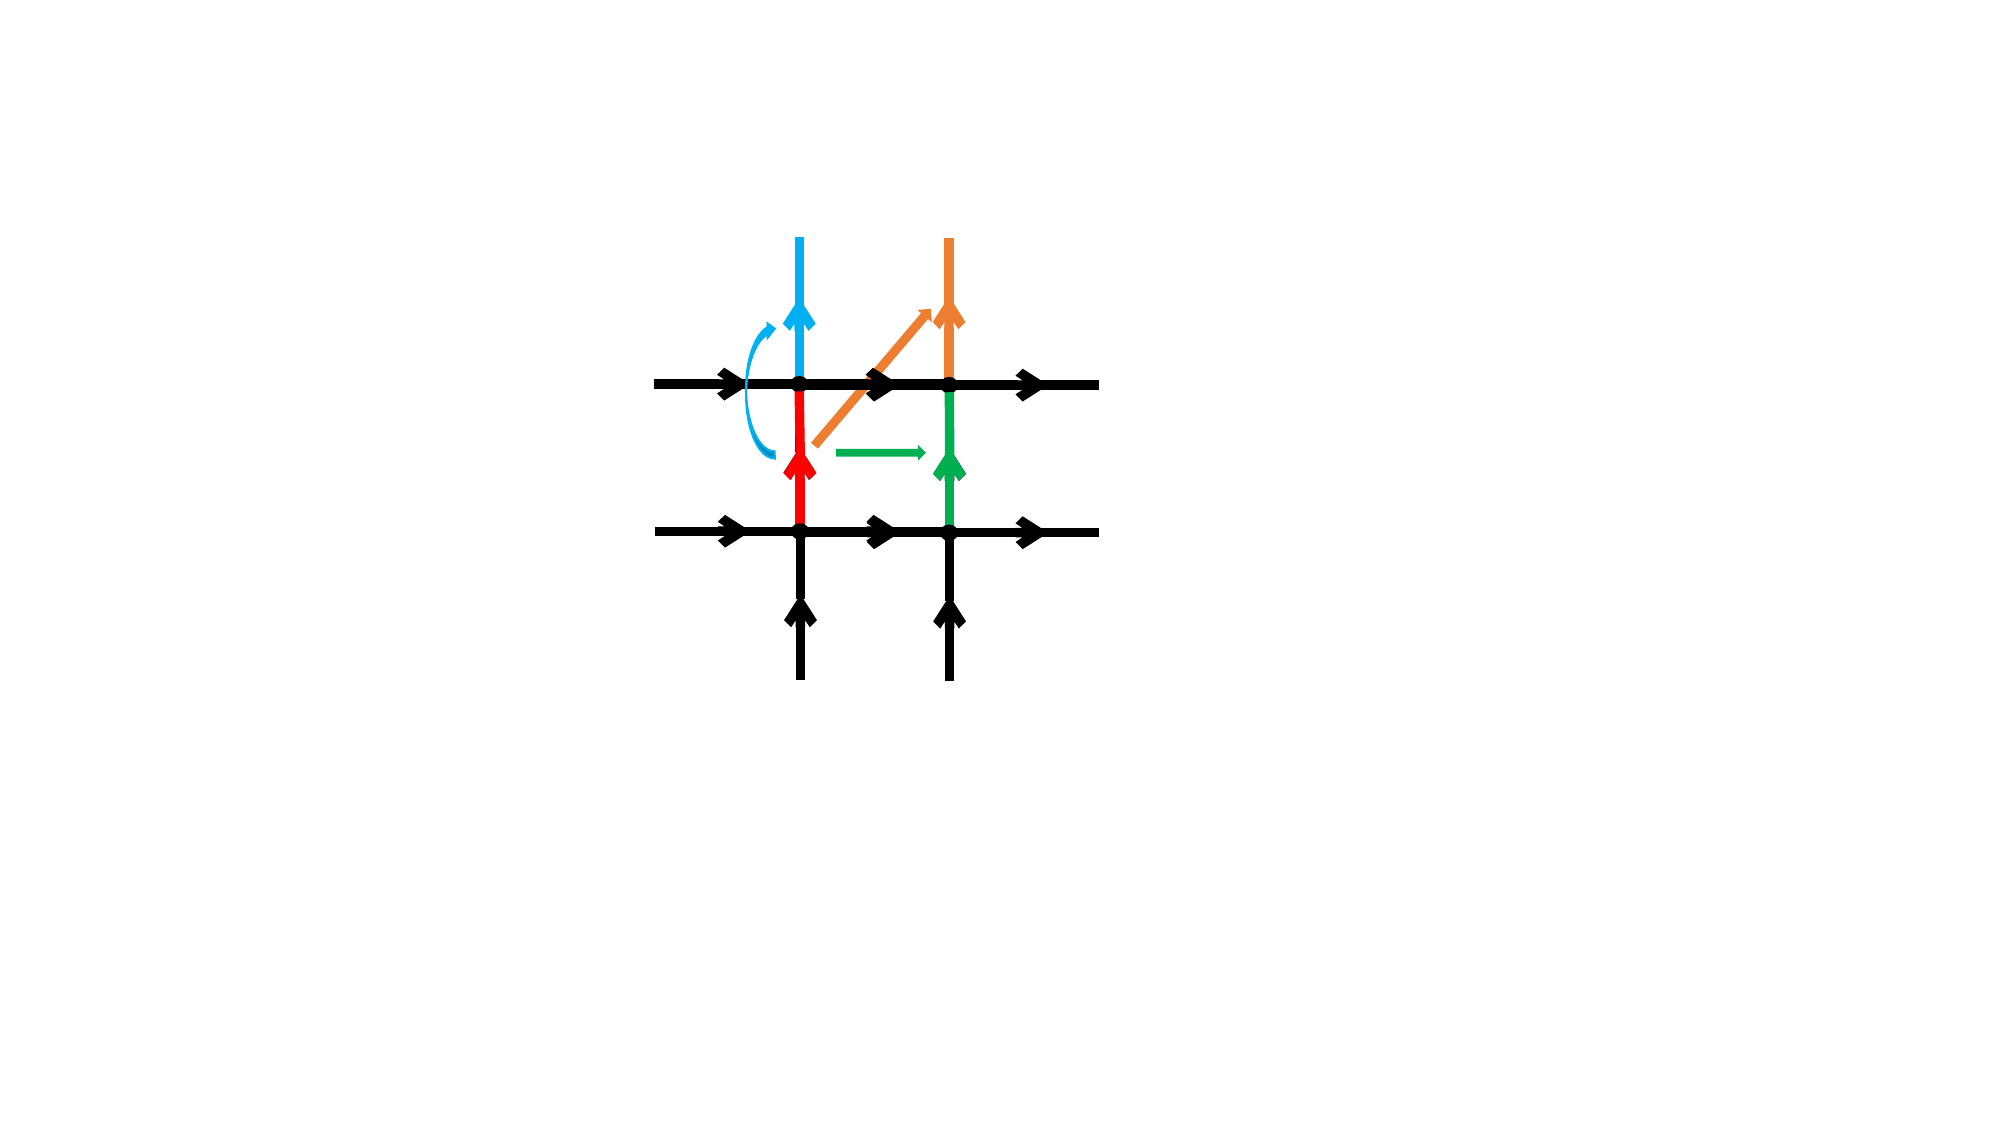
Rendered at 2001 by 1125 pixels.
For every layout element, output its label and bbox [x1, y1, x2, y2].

text_box [654, 237, 1100, 682]
